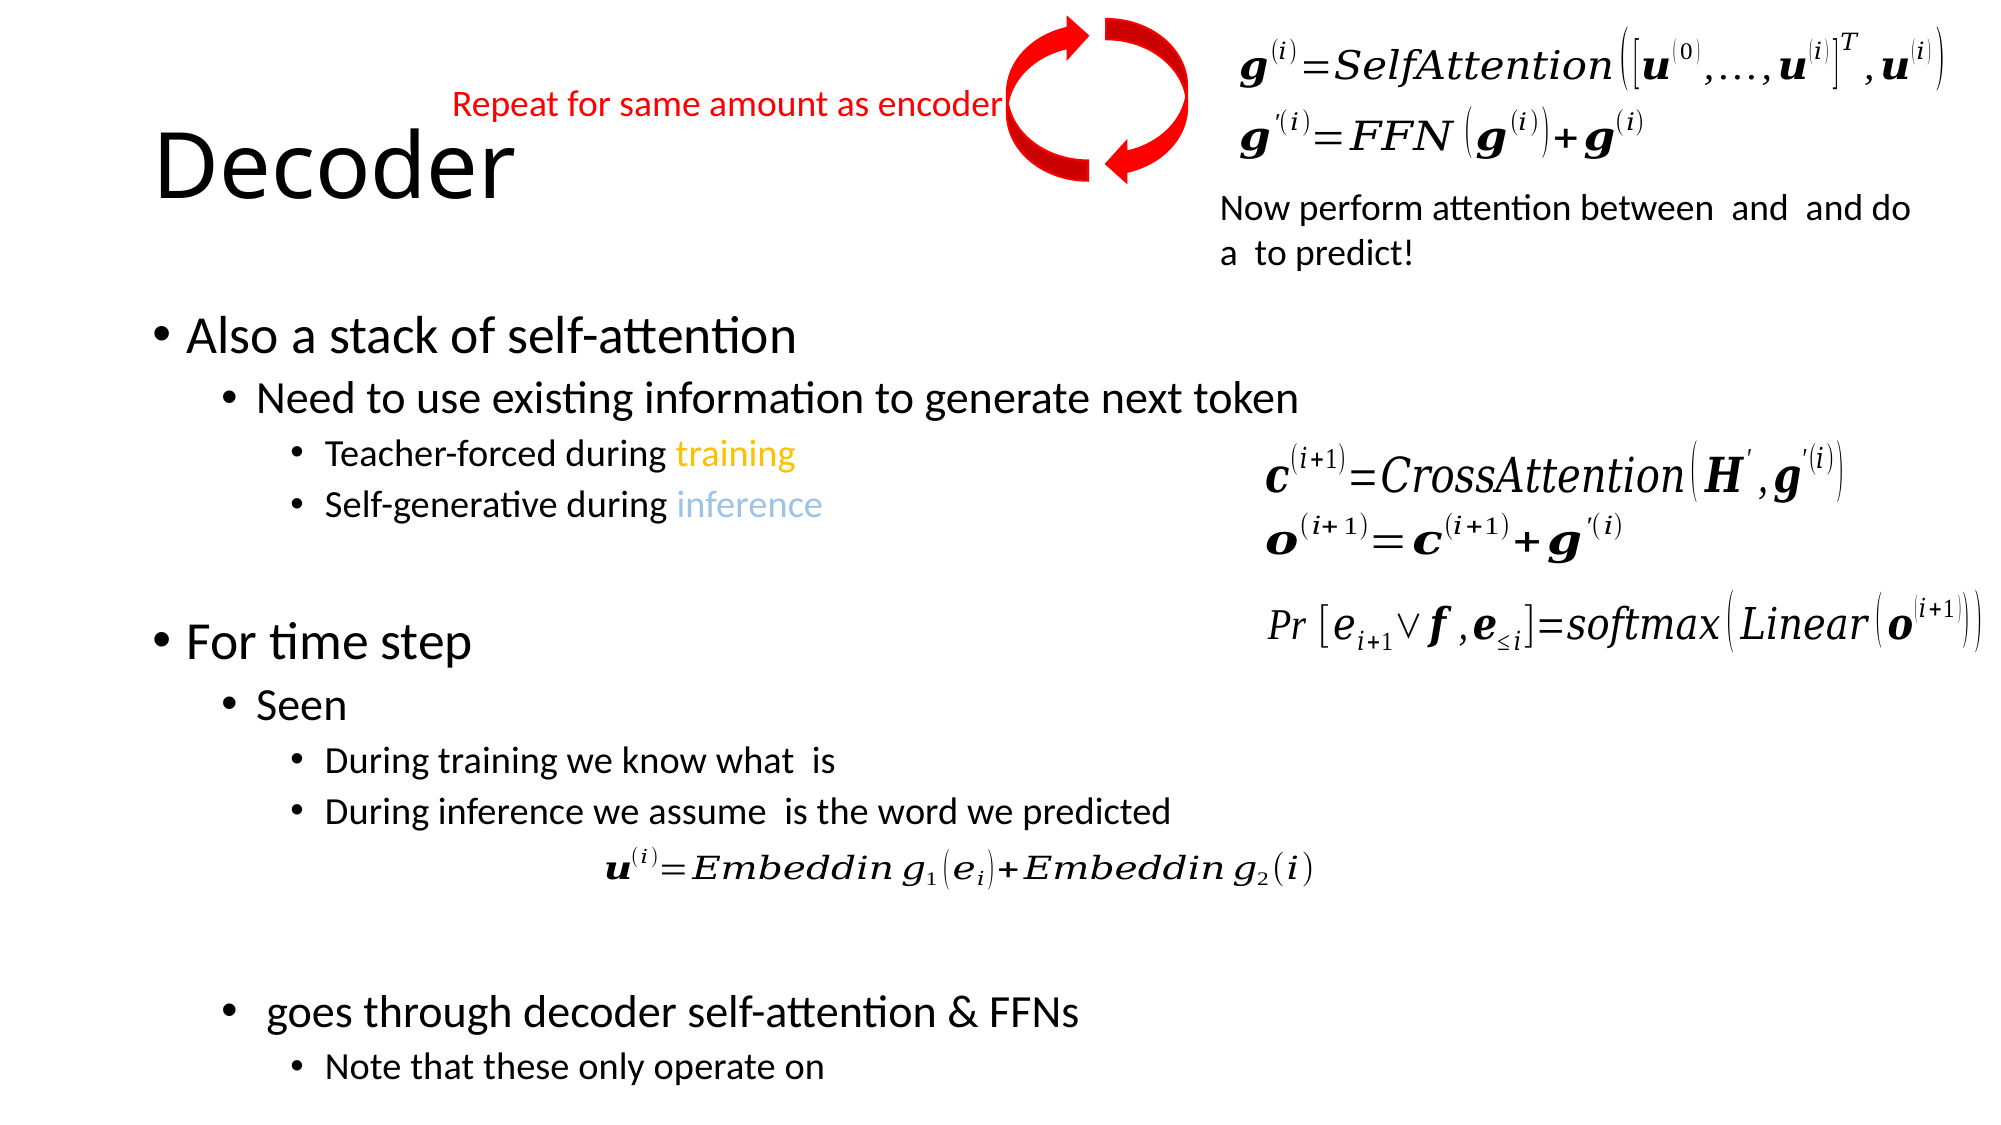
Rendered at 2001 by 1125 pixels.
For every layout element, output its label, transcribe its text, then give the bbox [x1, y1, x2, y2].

title Decoder [137, 59, 1863, 278]
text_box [434, 15, 1188, 185]
